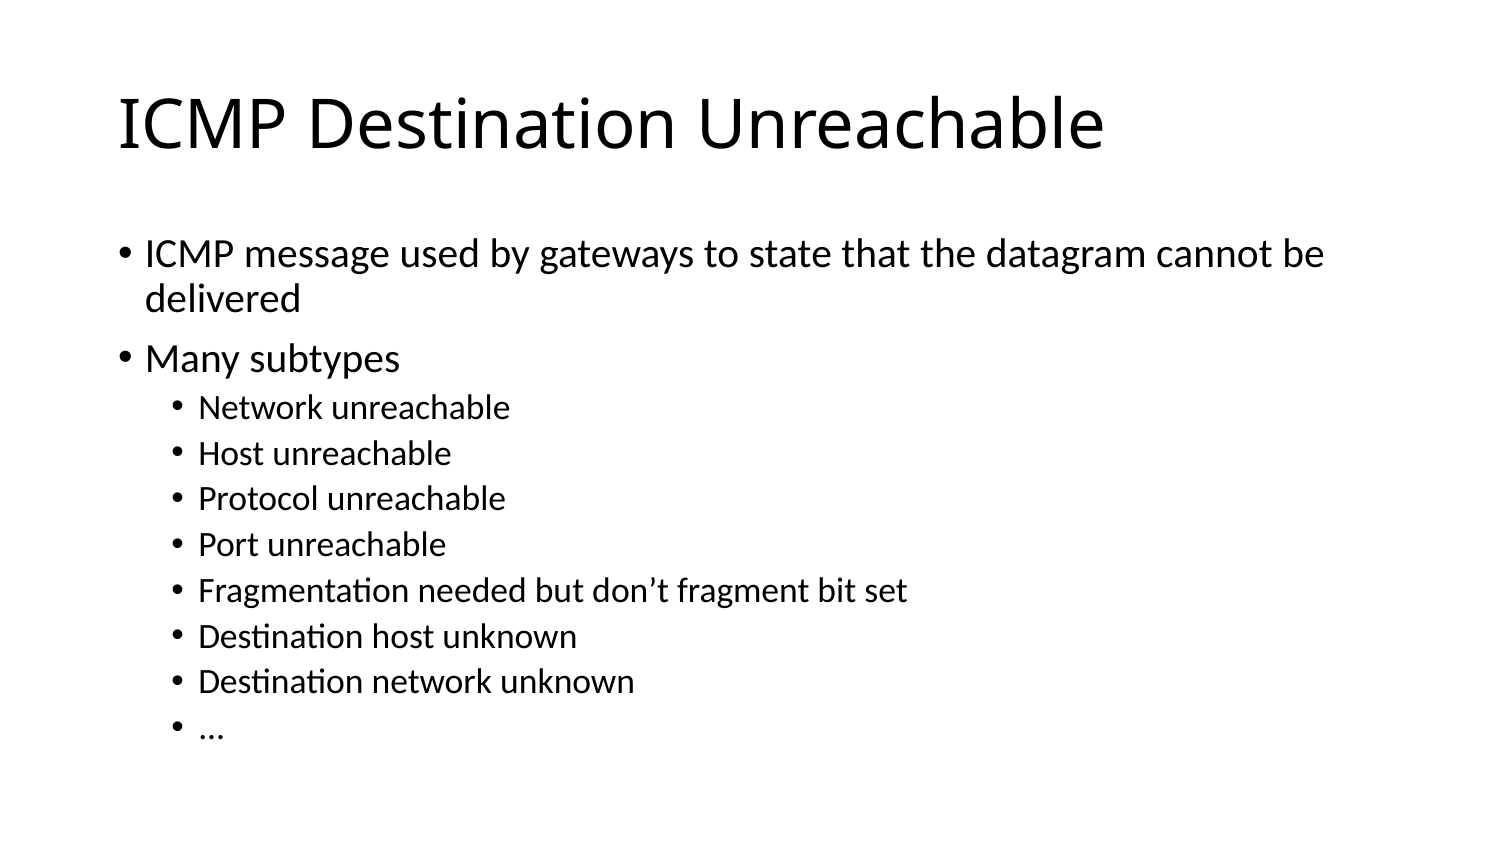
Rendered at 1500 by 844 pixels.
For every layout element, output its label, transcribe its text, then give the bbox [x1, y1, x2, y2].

title ICMP Destination Unreachable [103, 44, 1397, 208]
list ICMP message used by gateways to state that the datagram cannot be delivered Many subtypes Network unreachable Host unreachable Protocol unreachable Port unreachable Fragmentation needed but don’t fragment bit set Destination host unknown Destination network unknown ... [103, 224, 1397, 760]
